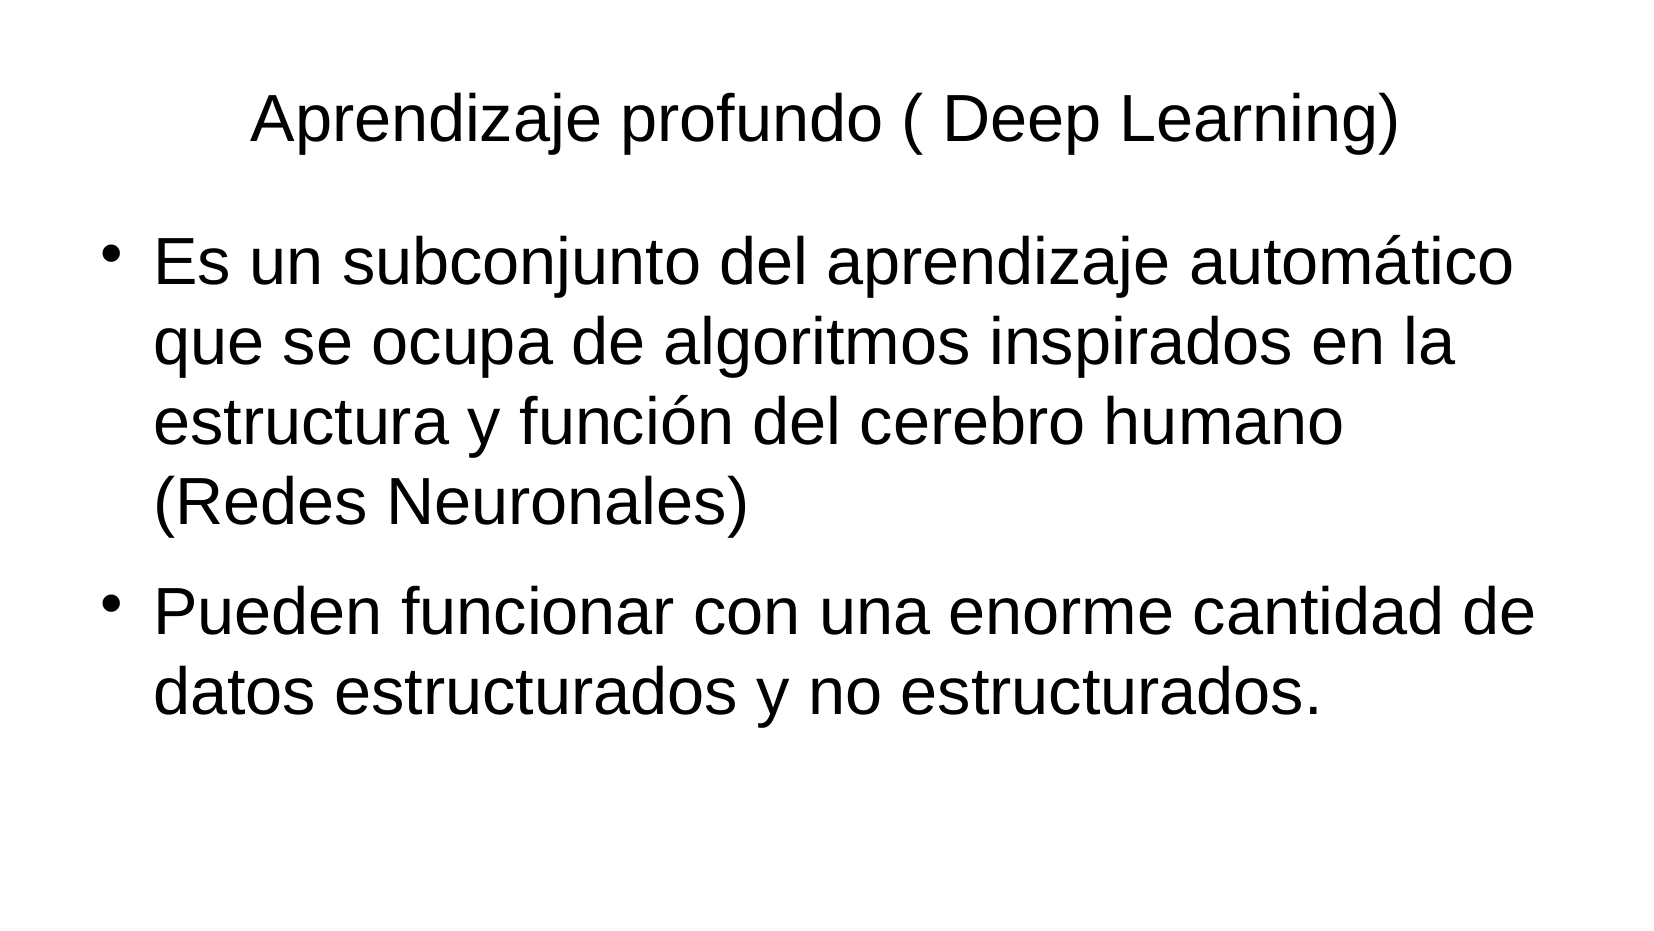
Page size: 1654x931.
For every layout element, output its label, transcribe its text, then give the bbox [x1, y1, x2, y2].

text_box Aprendizaje profundo ( Deep Learning) [82, 36, 1571, 192]
text_box Es un subconjunto del aprendizaje automático que se ocupa de algoritmos inspirados en la estructura y función del cerebro humano (Redes Neuronales) Pueden funcionar con una enorme cantidad de datos estructurados y no estructurados. [82, 217, 1571, 757]
